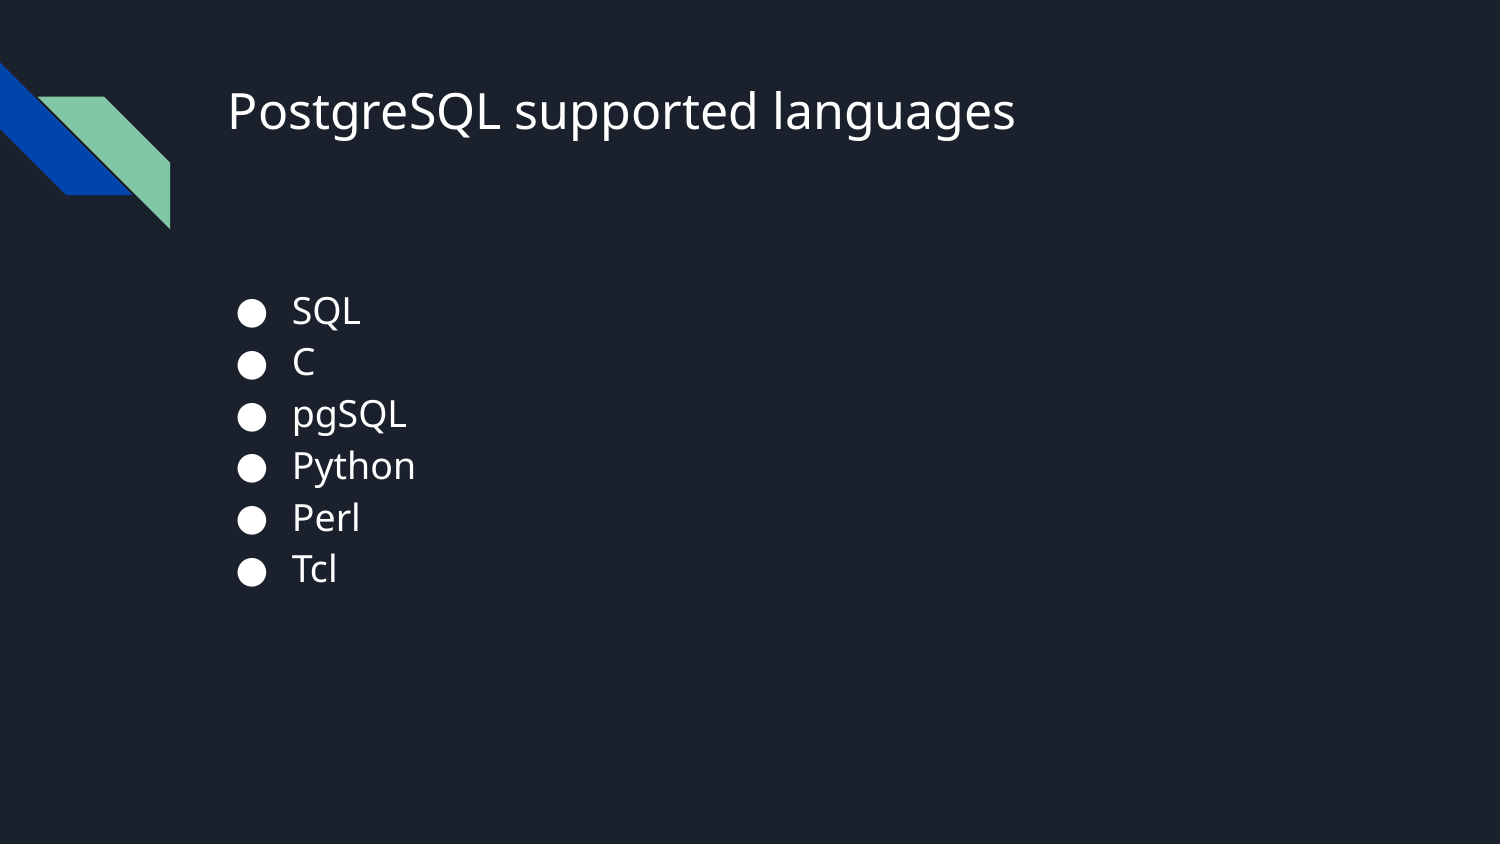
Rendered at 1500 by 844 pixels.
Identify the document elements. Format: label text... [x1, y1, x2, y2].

title PostgreSQL supported languages [212, 64, 1368, 215]
list SQL C pgSQL Python Perl Tcl [201, 264, 1357, 743]
